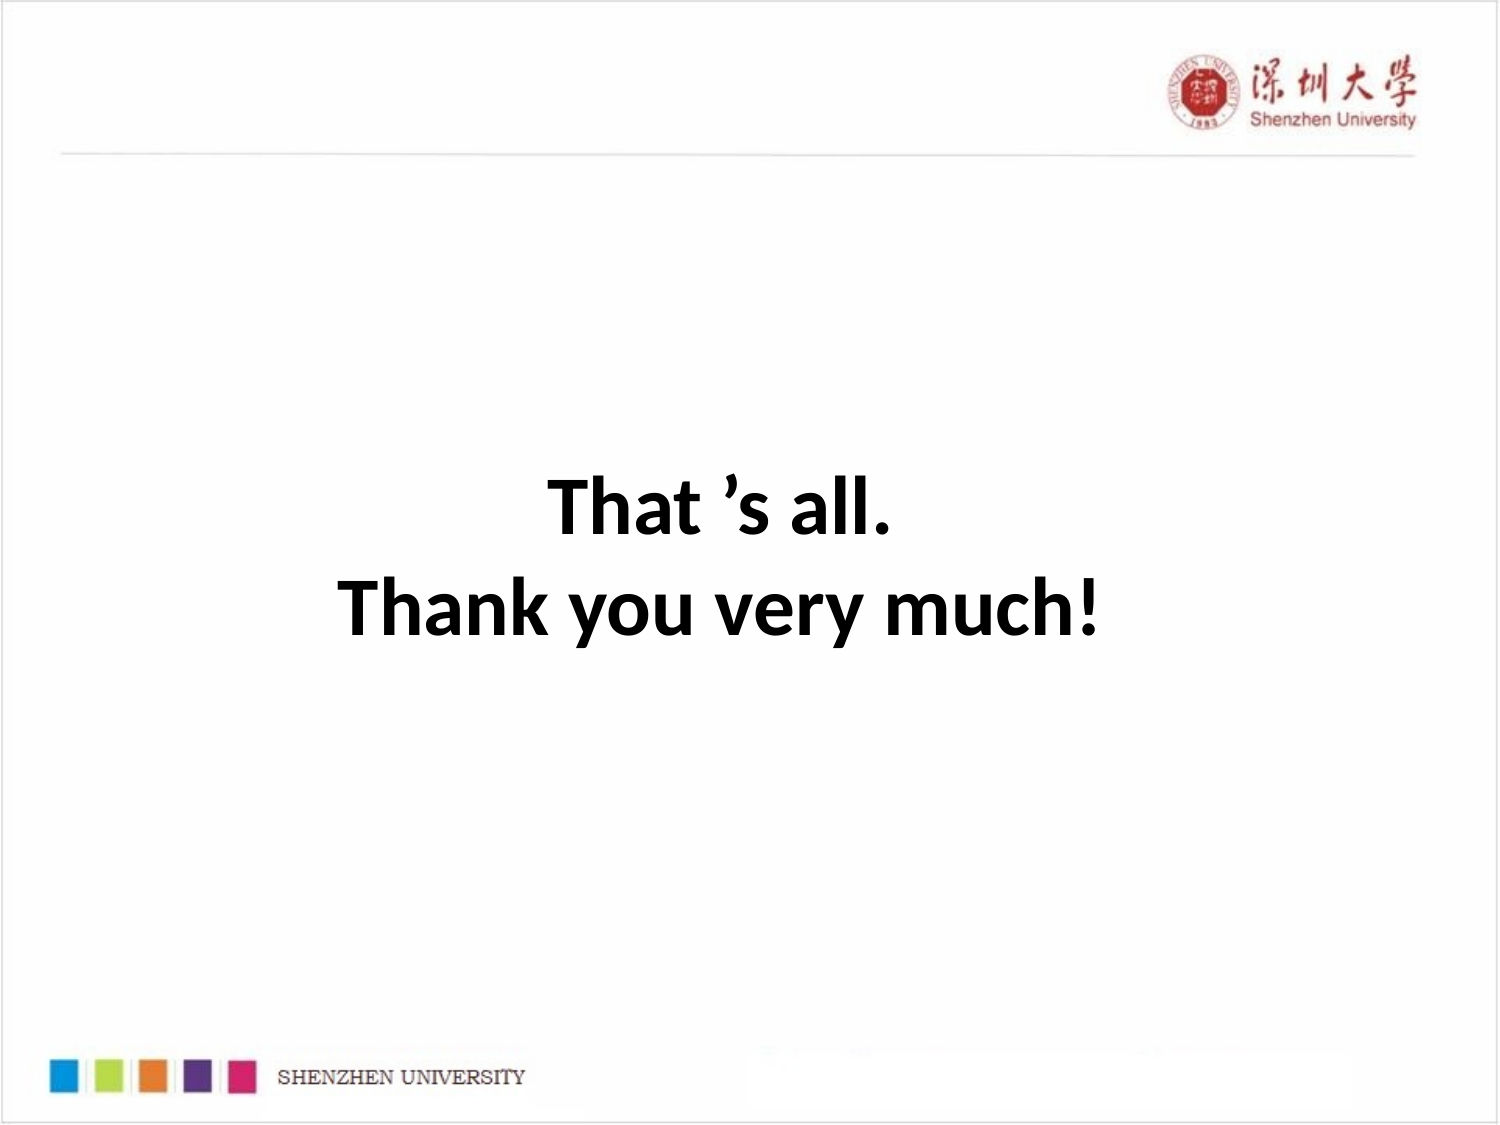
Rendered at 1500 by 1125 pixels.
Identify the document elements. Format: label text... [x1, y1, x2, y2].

picture [0, 0, 1500, 1125]
text_box That ’s all. Thank you very much! [277, 444, 1164, 659]
